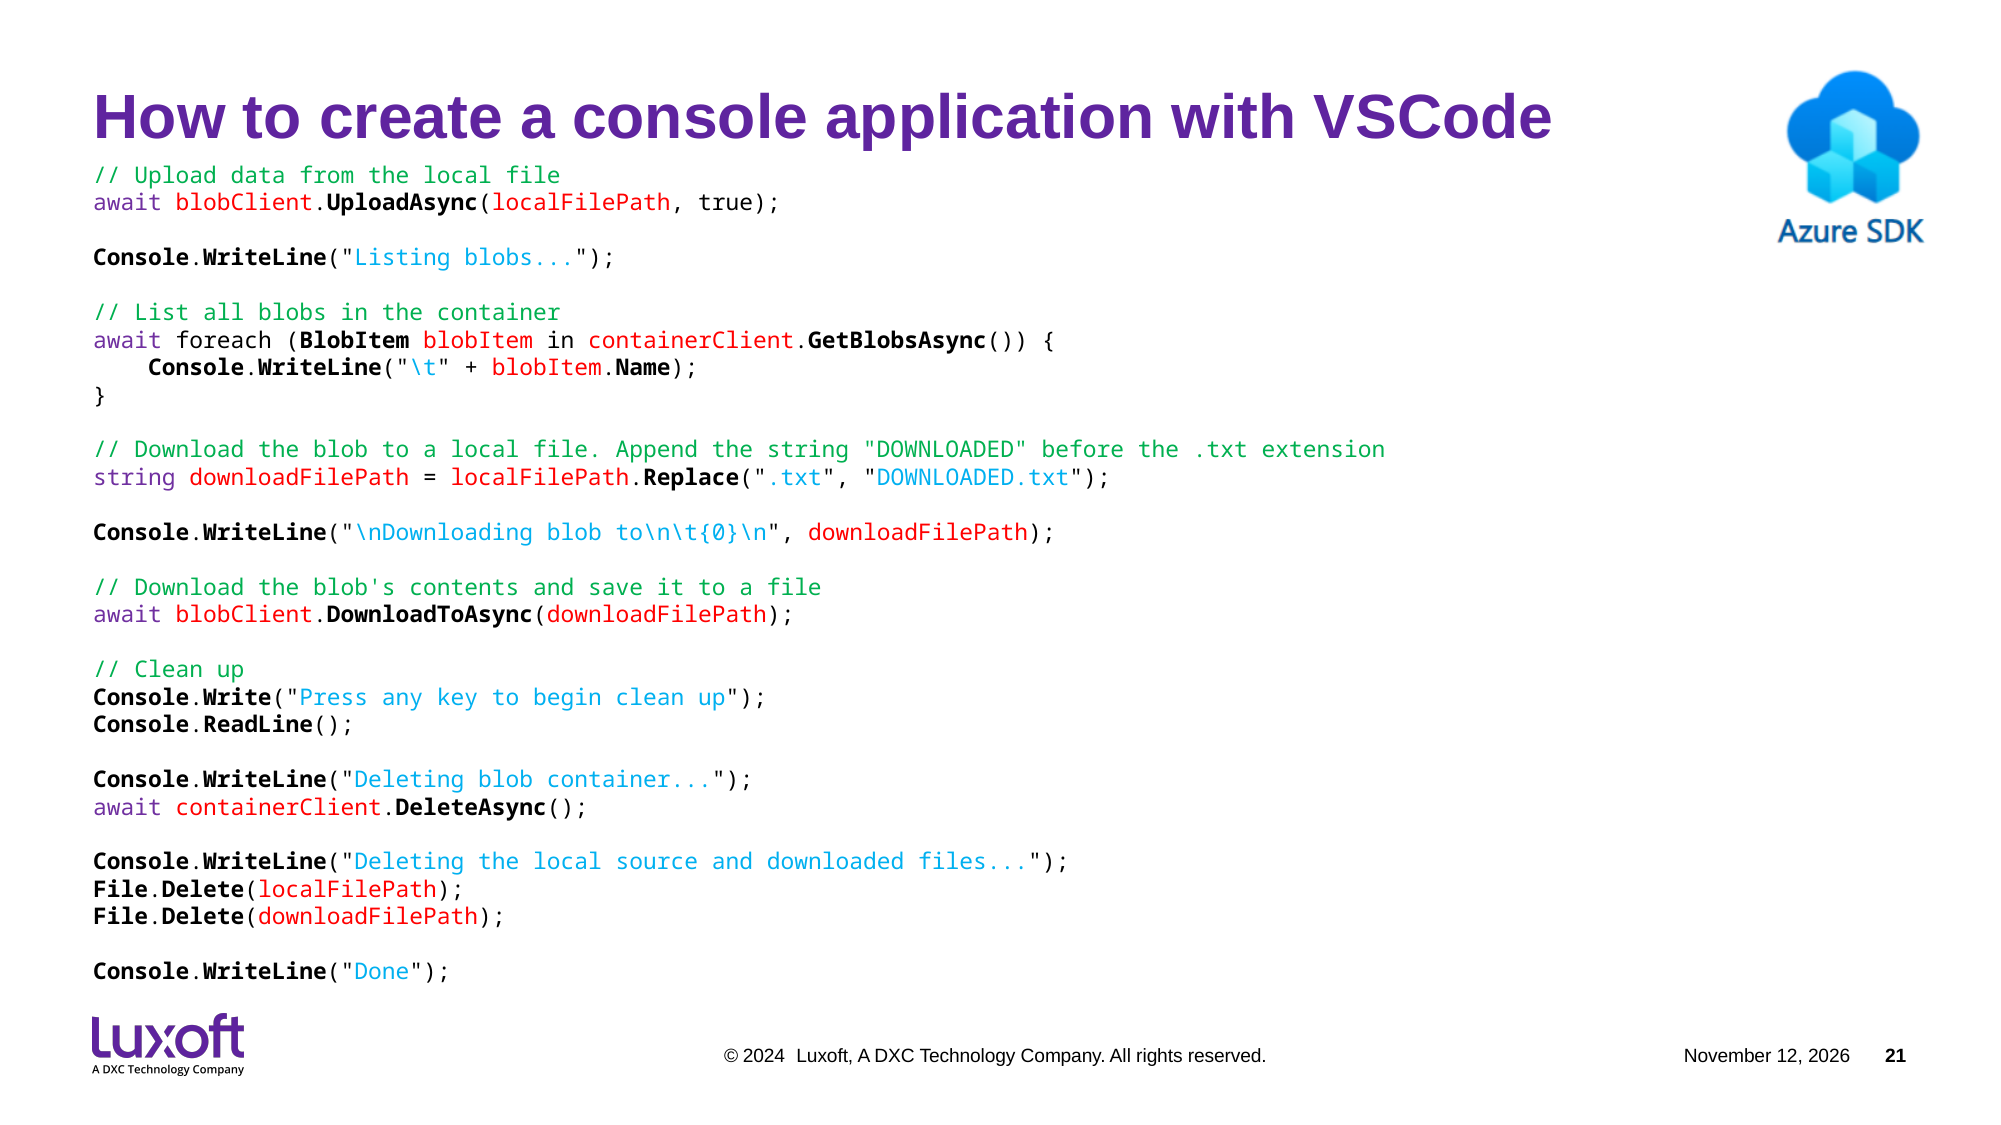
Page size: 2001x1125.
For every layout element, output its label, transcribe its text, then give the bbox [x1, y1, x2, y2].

list // Upload data from the local file await blobClient.UploadAsync(localFilePath, true); Console.WriteLine("Listing blobs..."); // List all blobs in the container await foreach (BlobItem blobItem in containerClient.GetBlobsAsync()) { Console.WriteLine("\t" + blobItem.Name); } // Download the blob to a local file. Append the string "DOWNLOADED" before the .txt extension string downloadFilePath = localFilePath.Replace(".txt", "DOWNLOADED.txt"); Console.WriteLine("\nDownloading blob to\n\t{0}\n", downloadFilePath); // Download the blob's contents and save it to a file await blobClient.DownloadToAsync(downloadFilePath); // Clean up Console.Write("Press any key to begin clean up"); Console.ReadLine(); Console.WriteLine("Deleting blob container..."); await containerClient.DeleteAsync(); Console.WriteLine("Deleting the local source and downloaded files..."); File.Delete(localFilePath); File.Delete(downloadFilePath); Console.WriteLine("Done"); [93, 160, 1906, 985]
picture [92, 1013, 244, 1076]
picture [1773, 63, 1934, 258]
title How to create a console application with VSCode [93, 87, 1712, 155]
